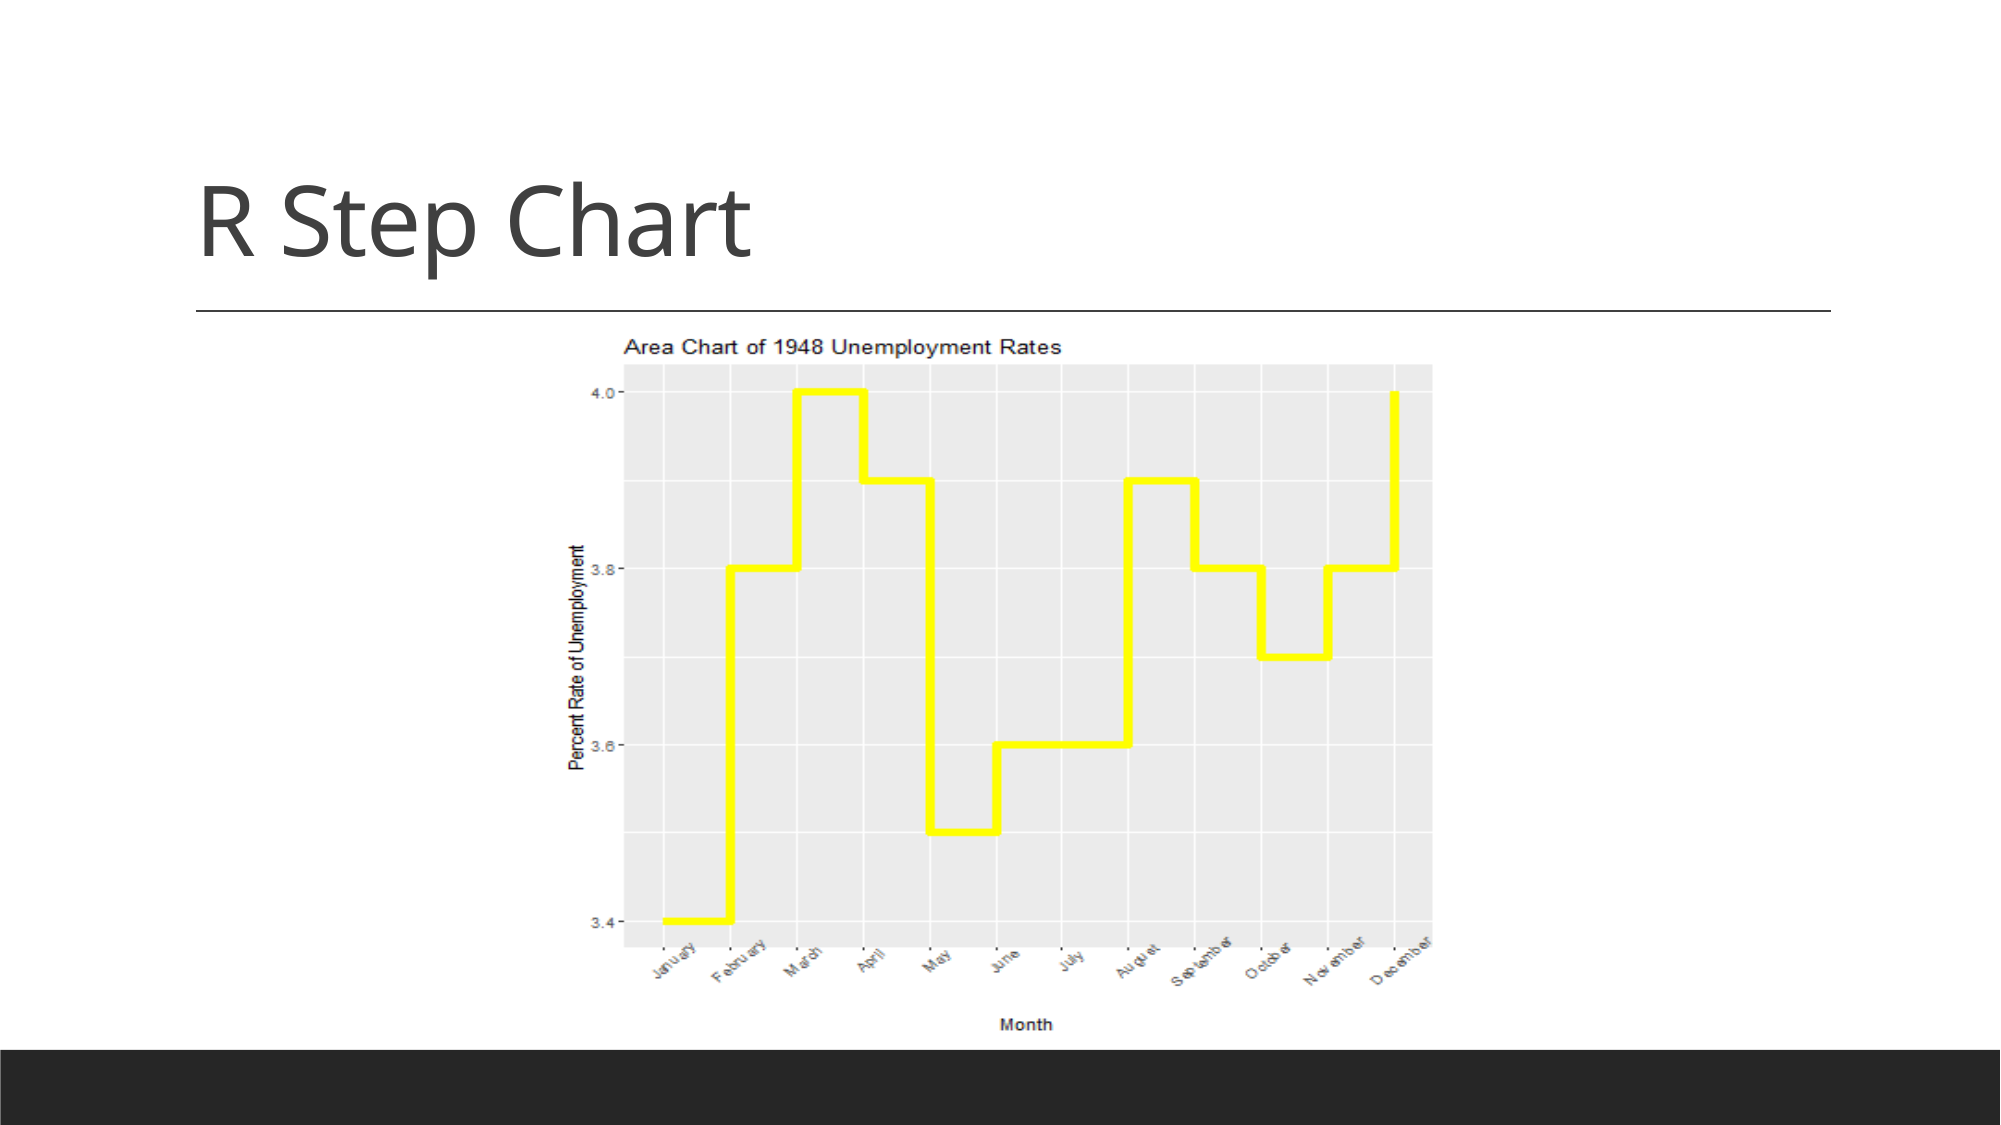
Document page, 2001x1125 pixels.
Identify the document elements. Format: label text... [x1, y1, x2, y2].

title R Step Chart [180, 47, 1830, 285]
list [556, 328, 1444, 1042]
